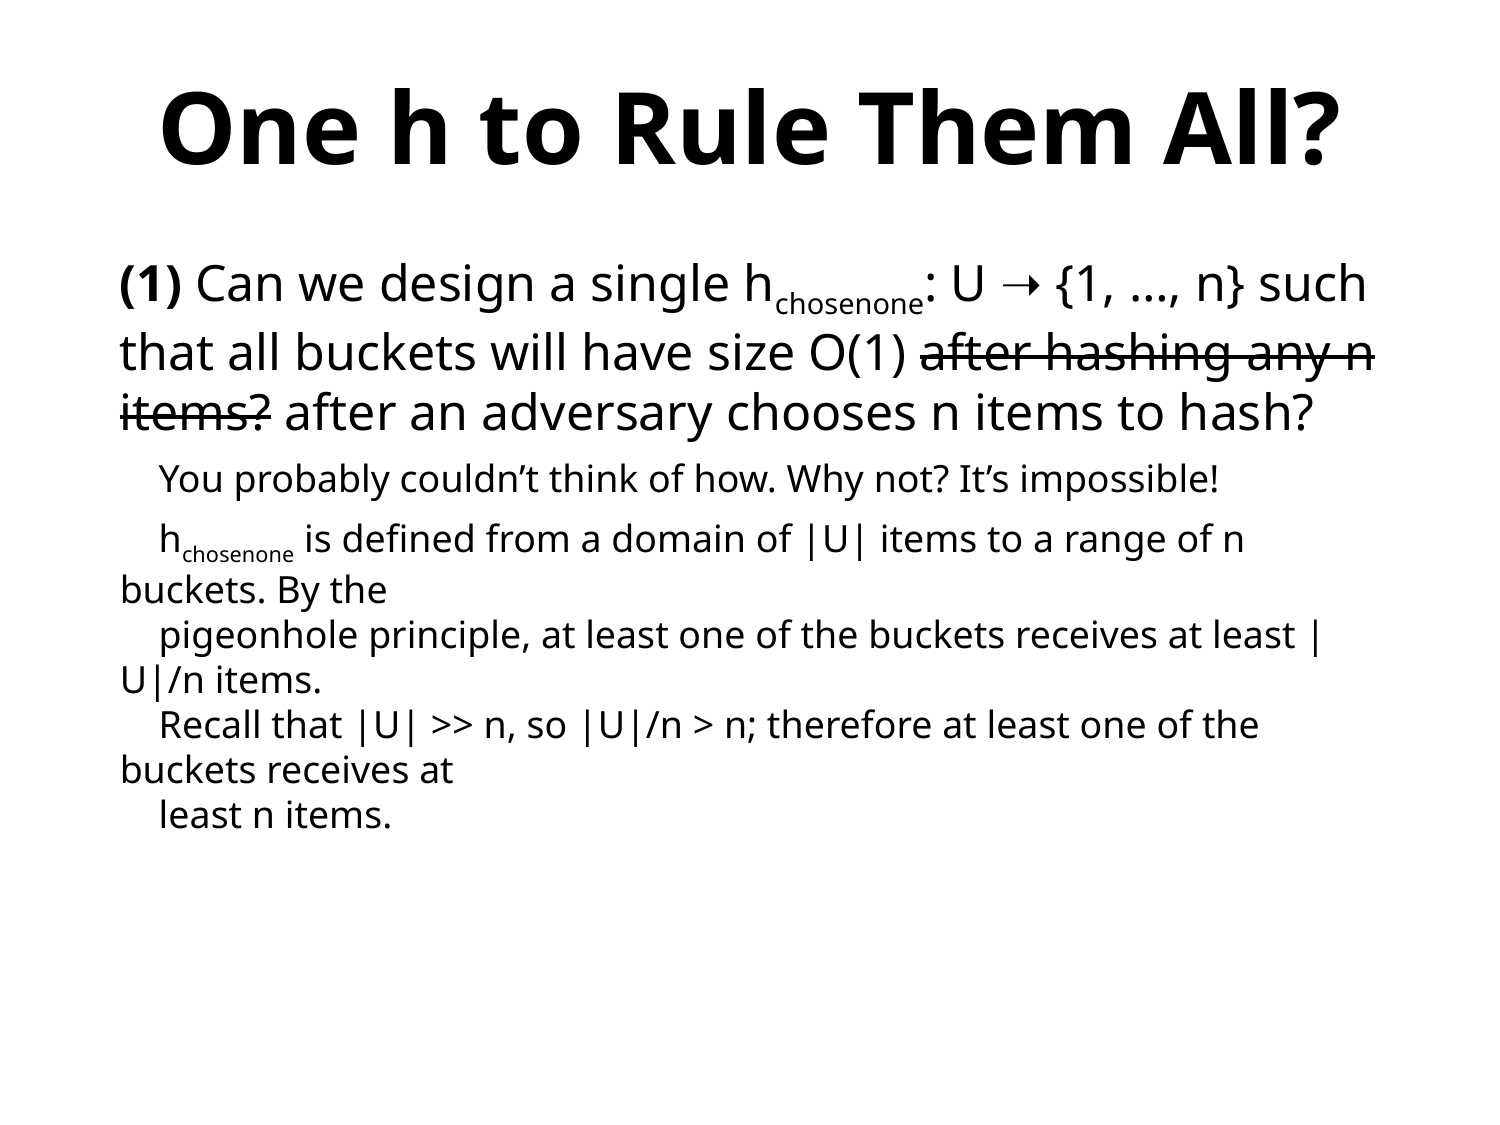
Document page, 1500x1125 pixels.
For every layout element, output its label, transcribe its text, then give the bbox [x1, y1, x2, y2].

text_box (1) Can we design a single hchosenone: U ➝ {1, …, n} such that all buckets will have size O(1) after hashing any n items? after an adversary chooses n items to hash? You probably couldn’t think of how. Why not? It’s impossible! hchosenone is defined from a domain of |U| items to a range of n buckets. By the pigeonhole principle, at least one of the buckets receives at least |U|/n items. Recall that |U| >> n, so |U|/n > n; therefore at least one of the buckets receives at least n items. [104, 236, 1405, 1125]
subtitle One h to Rule Them All? [0, 50, 1500, 237]
